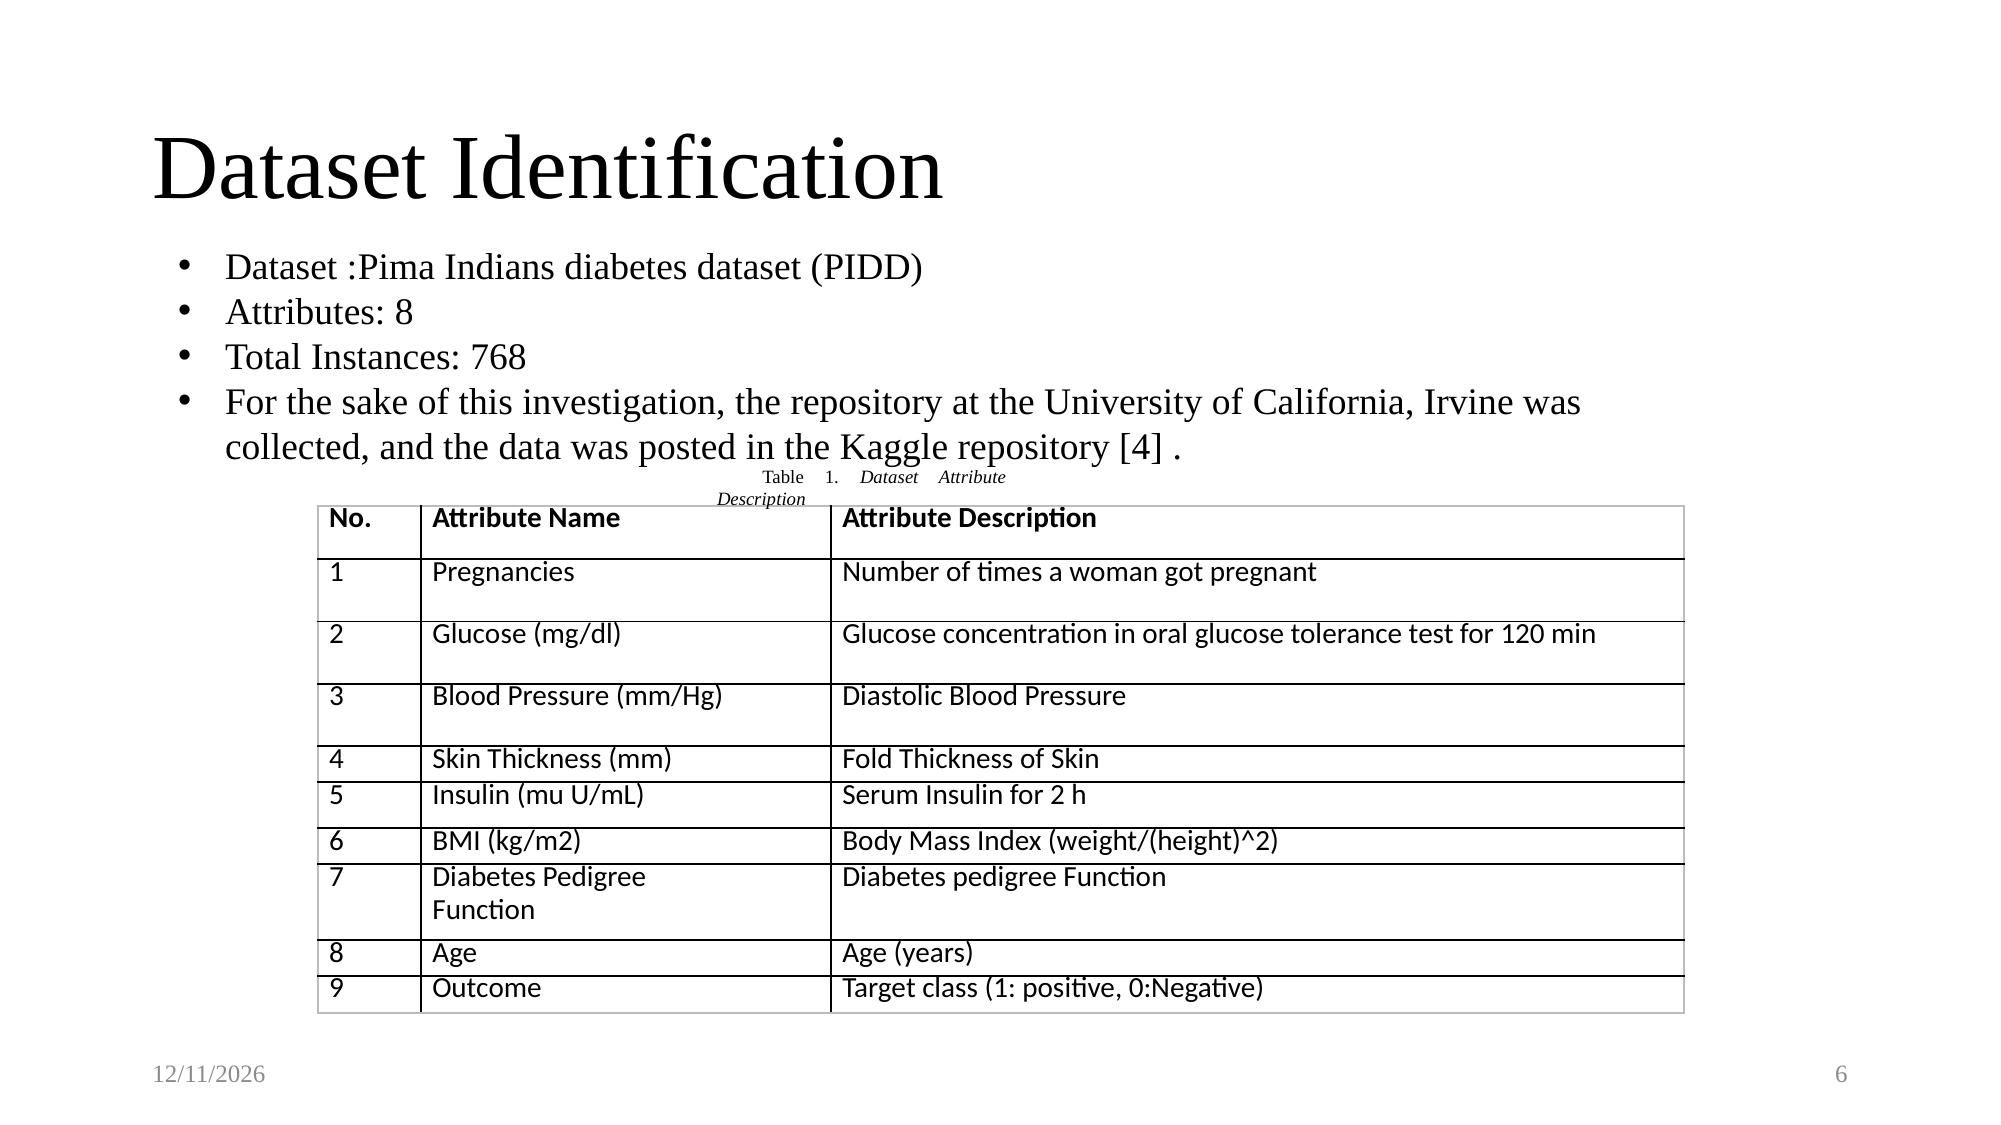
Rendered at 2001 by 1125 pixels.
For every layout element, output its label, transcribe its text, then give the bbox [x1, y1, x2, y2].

table_header Attribute Description [832, 507, 1683, 558]
table_cell Target class (1: positive, 0:Negative) [832, 977, 1683, 1012]
table_cell 1 [319, 560, 420, 621]
table_cell Age [422, 941, 830, 975]
table_cell 3 [319, 685, 420, 745]
table_cell BMI (kg/m2) [422, 829, 830, 863]
table_cell Skin Thickness (mm) [422, 747, 830, 781]
table_cell Diabetes Pedigree Function [422, 865, 830, 939]
table_cell Insulin (mu U/mL) [422, 783, 830, 827]
table_cell Pregnancies [422, 560, 830, 621]
table_cell Number of times a woman got pregnant [832, 560, 1683, 621]
slide_number 6 [1412, 1042, 1863, 1103]
table_cell Glucose (mg/dl) [422, 622, 830, 683]
table_cell Body Mass Index (weight/(height)^2) [832, 829, 1683, 863]
table_cell 4 [319, 747, 420, 781]
table_cell Serum Insulin for 2 h [832, 783, 1683, 827]
table_cell Blood Pressure (mm/Hg) [422, 685, 830, 745]
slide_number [137, 1042, 588, 1103]
table_cell Fold Thickness of Skin [832, 747, 1683, 781]
table_header Attribute Name [422, 507, 830, 558]
table_cell 8 [319, 941, 420, 975]
table_cell Age (years) [832, 941, 1683, 975]
table_cell 9 [319, 977, 420, 1012]
table_cell Diastolic Blood Pressure [832, 685, 1683, 745]
table_cell 7 [319, 865, 420, 939]
table_header No. [319, 507, 420, 558]
text_box Dataset :Pima Indians diabetes dataset (PIDD) Attributes: 8 Total Instances: 768 For the sake of this investigation, the repository at the University of California, Irvine was collected, and the data was posted in the Kaggle repository [4] . [163, 234, 1737, 475]
table_cell Diabetes pedigree Function [832, 865, 1683, 939]
table_cell 6 [319, 829, 420, 863]
table_cell 2 [319, 622, 420, 683]
title Dataset Identification [137, 59, 1863, 278]
table_cell Outcome [422, 977, 830, 1012]
table_cell 5 [319, 783, 420, 827]
text_box Table 1. Dataset Attribute Description [702, 475, 1021, 506]
table_cell Glucose concentration in oral glucose tolerance test for 120 min [832, 622, 1683, 683]
